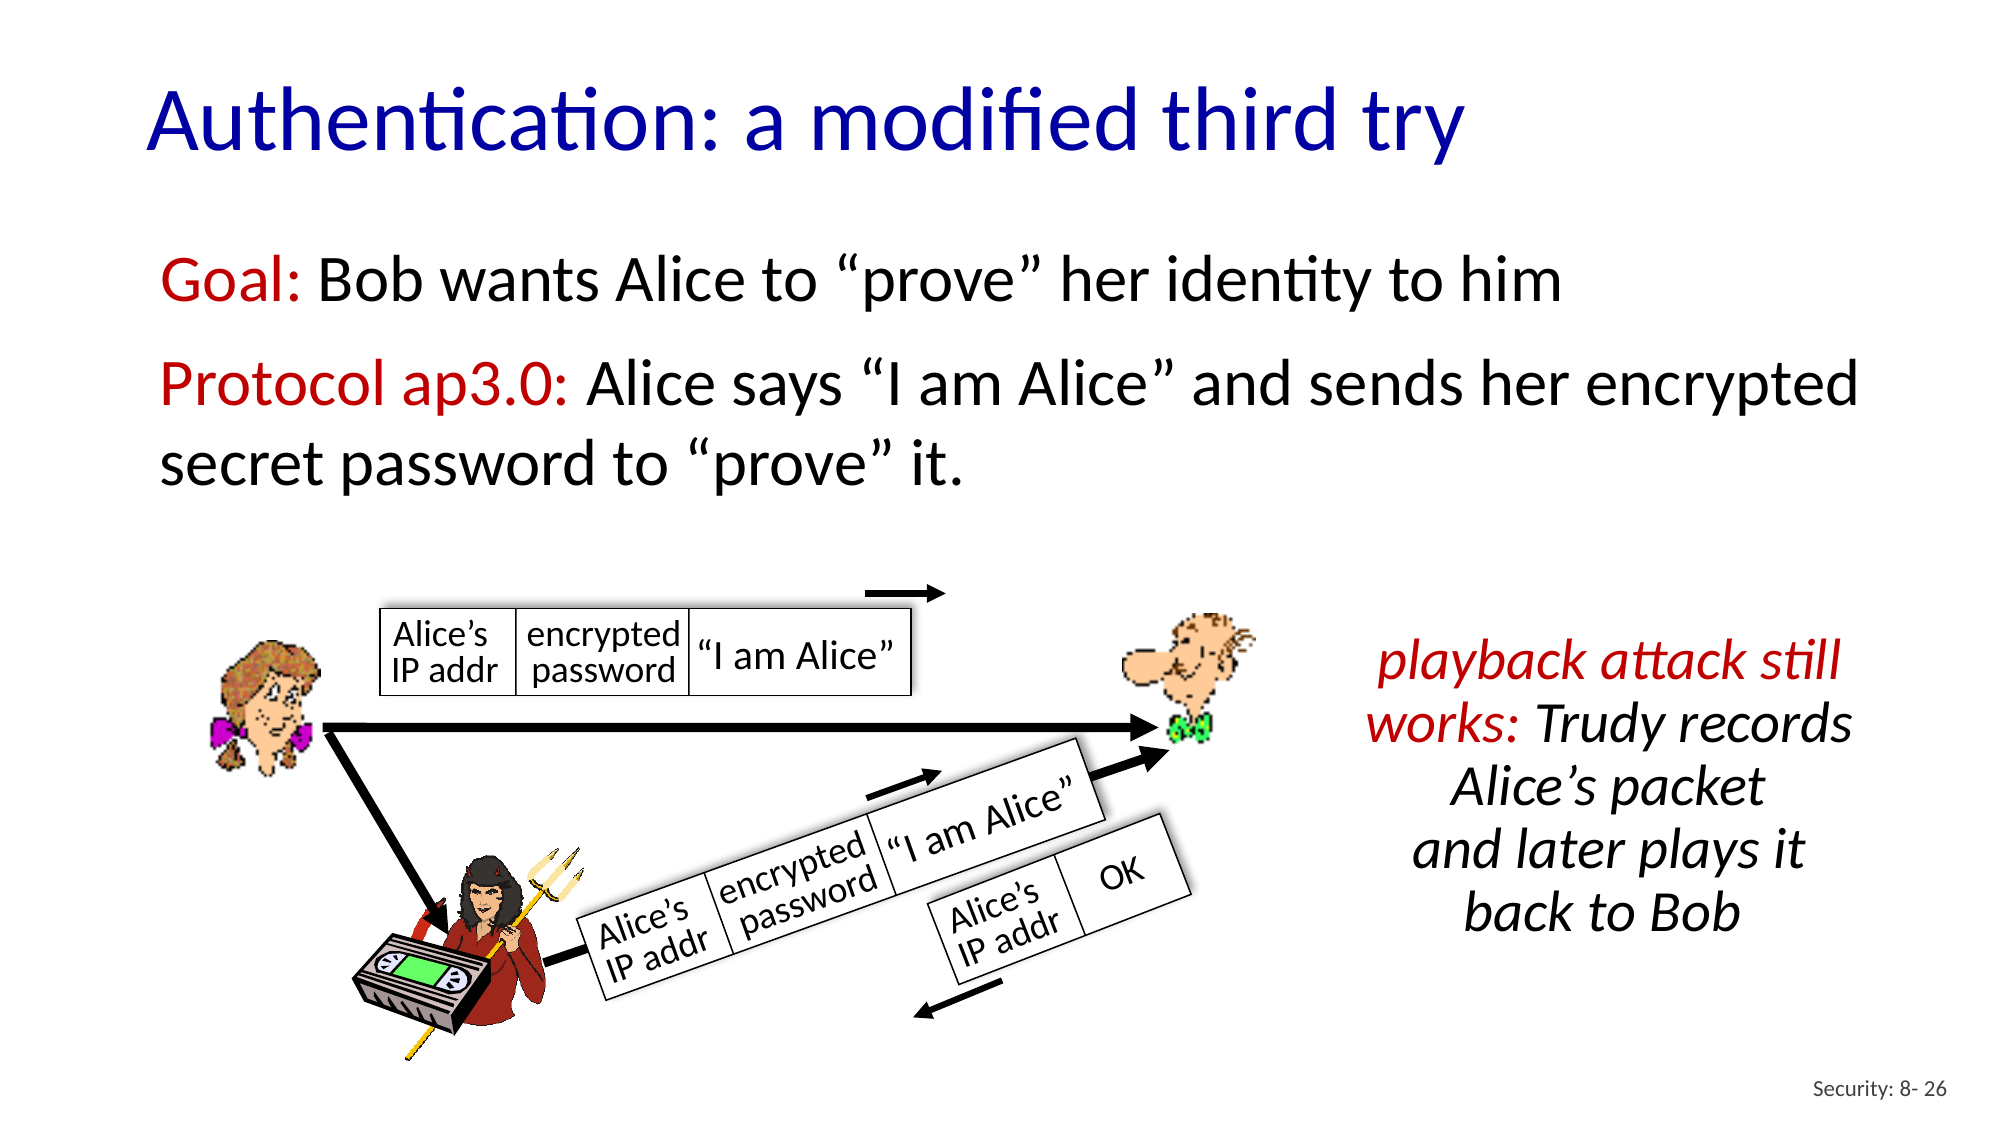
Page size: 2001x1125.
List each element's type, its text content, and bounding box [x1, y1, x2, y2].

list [352, 929, 494, 1040]
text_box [568, 812, 1105, 918]
text_box Protocol ap3.0: Alice says “I am Alice” and sends her encrypted secret password to “prove” it. [145, 331, 1937, 667]
picture [1122, 613, 1256, 750]
picture [405, 847, 584, 1061]
slide_number Security: 8- 26 [1512, 1056, 1963, 1117]
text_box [375, 593, 946, 700]
text_box [1102, 750, 1170, 774]
text_box playback attack still works: Trudy records Alice’s packet and later plays it back to Bob [1336, 622, 1883, 952]
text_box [913, 856, 1185, 1018]
picture [206, 640, 321, 783]
text_box Goal: Bob wants Alice to “prove” her identity to him [124, 236, 1713, 395]
title Authentication: a modified third try [131, 47, 1856, 195]
